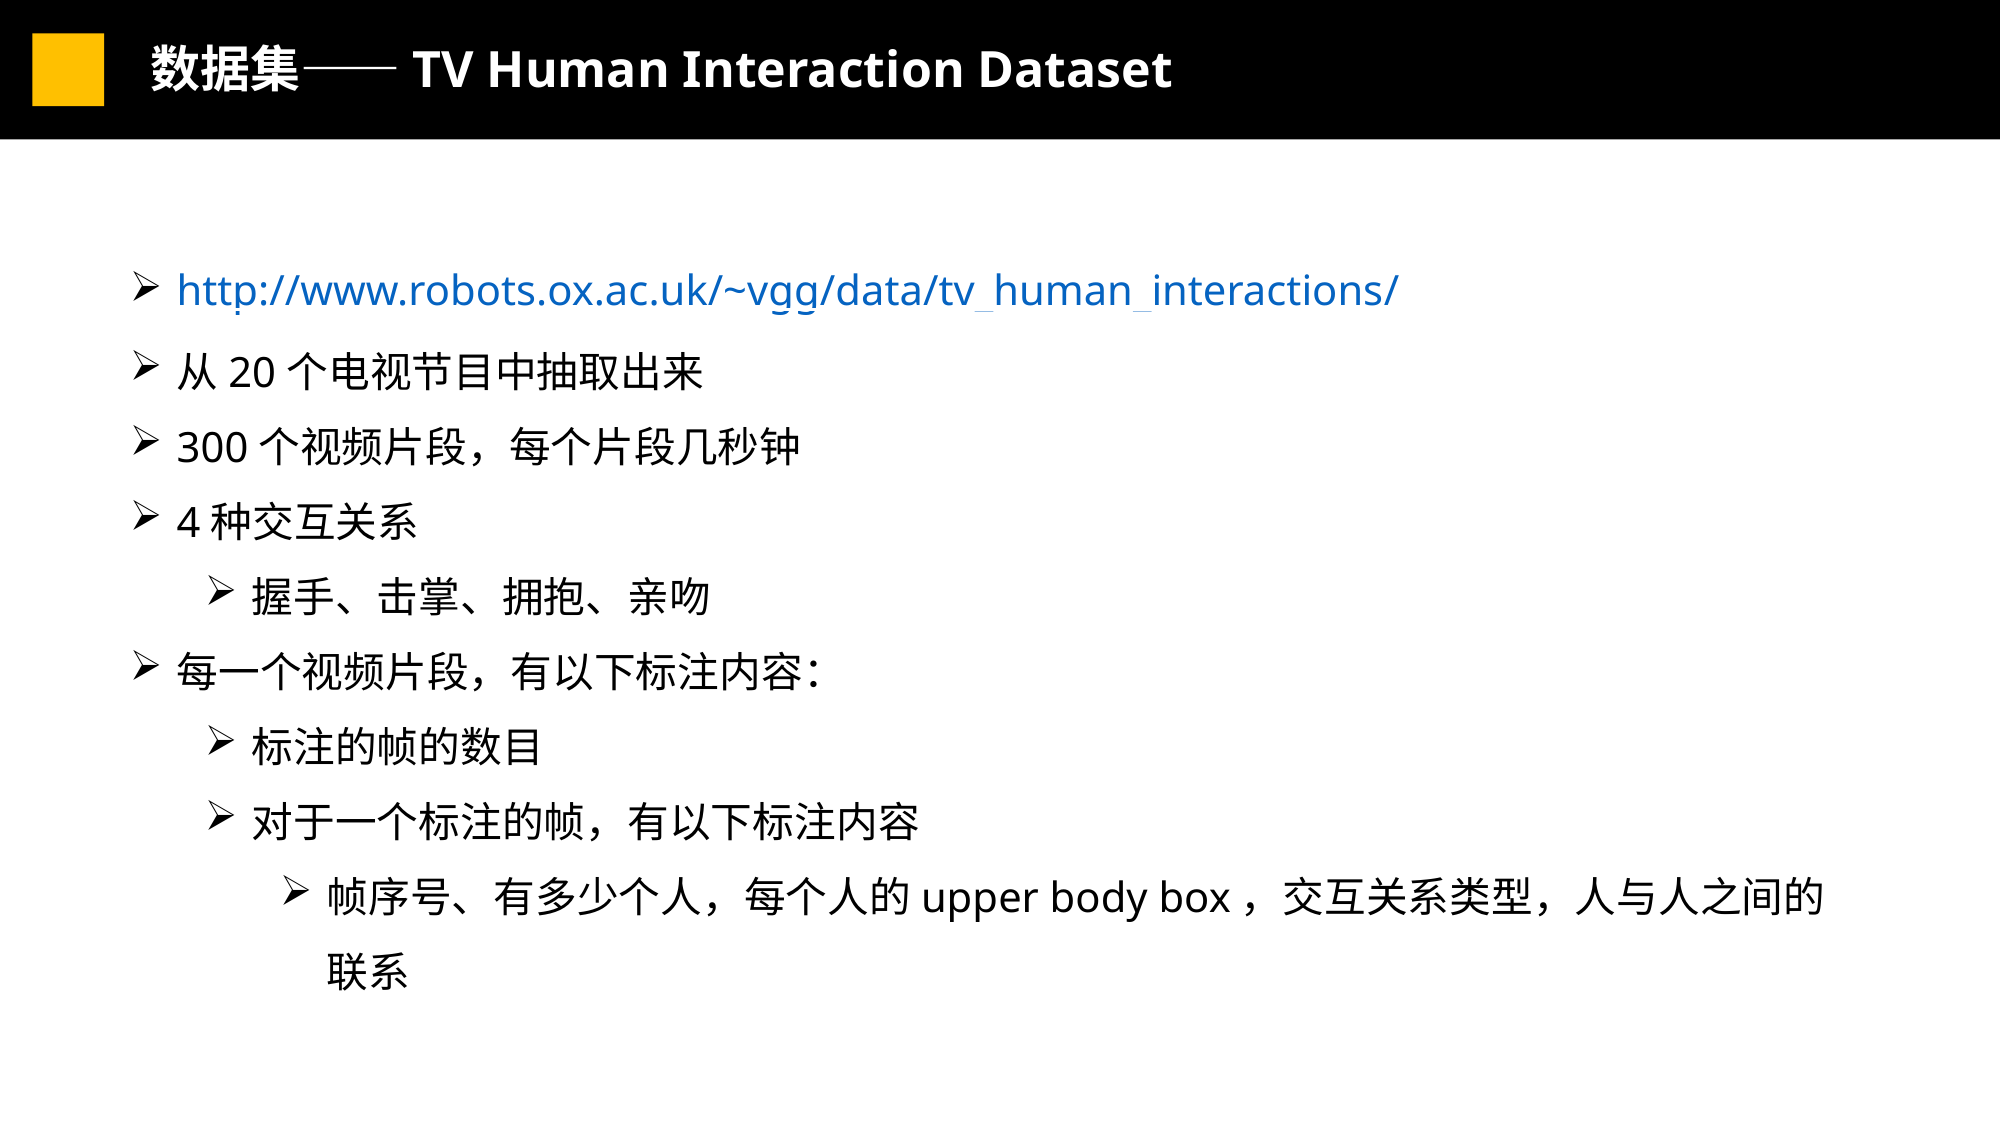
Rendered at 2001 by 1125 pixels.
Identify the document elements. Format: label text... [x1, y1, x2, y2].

text_box 数据集——TV Human Interaction Dataset [135, 29, 1243, 105]
text_box http://www.robots.ox.ac.uk/~vgg/data/tv_human_interactions/ 从20个电视节目中抽取出来 300个视频片段，每个片段几秒钟 4种交互关系 握手、击掌、拥抱、亲吻 每一个视频片段，有以下标注内容： 标注的帧的数目 对于一个标注的帧，有以下标注内容 帧序号、有多少个人，每个人的upper body box，交互关系类型，人与人之间的联系 [114, 227, 1875, 1003]
